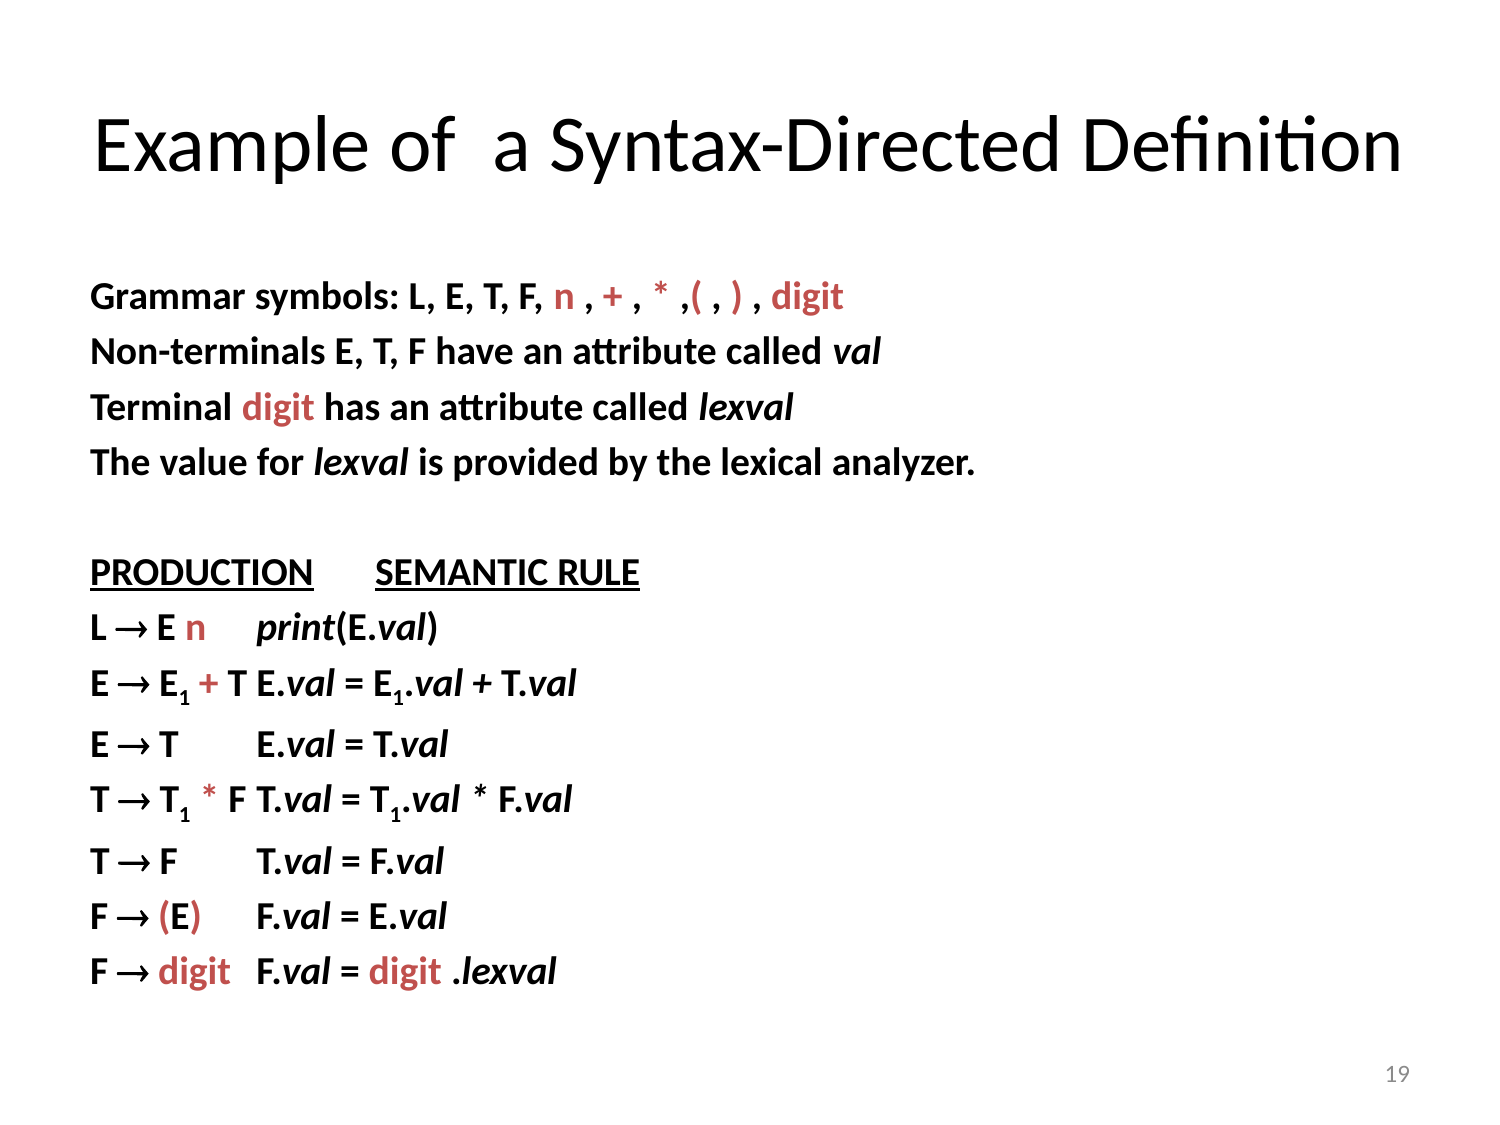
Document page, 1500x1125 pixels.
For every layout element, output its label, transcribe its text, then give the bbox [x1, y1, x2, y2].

slide_number 19 [1074, 1042, 1425, 1103]
title Example of a Syntax-Directed Definition [75, 45, 1425, 233]
list Grammar symbols: L, E, T, F, n , + , * ,( , ) , digit Non-terminals E, T, F have an attribute called val Terminal digit has an attribute called lexval The value for lexval is provided by the lexical analyzer. PRODUCTION SEMANTIC RULE L  E n print(E.val) E  E1 + T E.val = E1.val + T.val E  T E.val = T.val T  T1 * F T.val = T1.val * F.val T  F T.val = F.val F  (E) F.val = E.val F  digit F.val = digit .lexval [75, 262, 1425, 1005]
